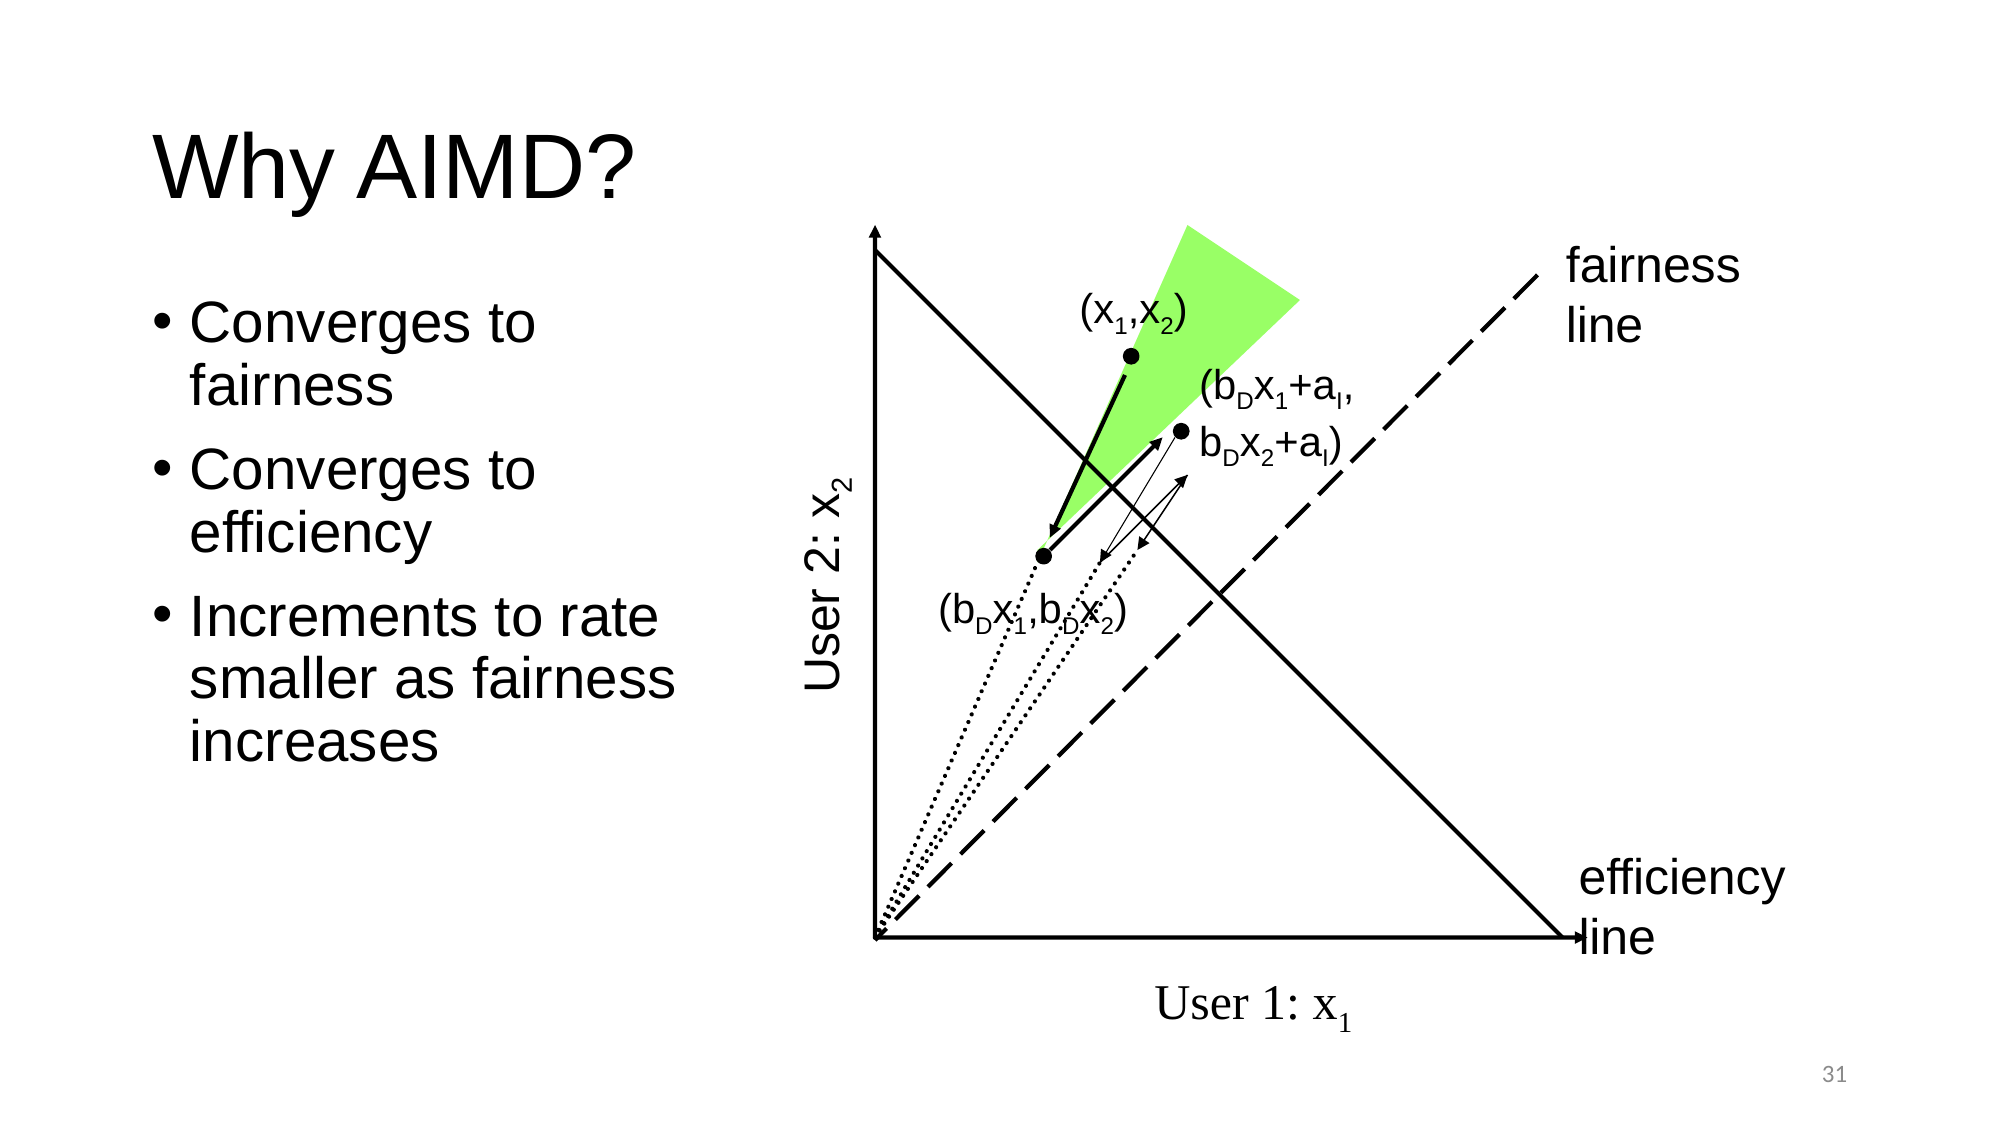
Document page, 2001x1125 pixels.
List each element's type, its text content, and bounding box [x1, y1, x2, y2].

title Why AIMD? [137, 59, 1863, 278]
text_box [874, 437, 1188, 938]
text_box efficiency line [1563, 837, 1801, 972]
slide_number 31 [1412, 1042, 1863, 1103]
text_box User 1: x1 [1139, 962, 1368, 1046]
text_box [1563, 931, 1588, 944]
text_box fairness line [1551, 278, 1756, 360]
list Converges to fairness Converges to efficiency Increments to rate smaller as fairness increases [137, 285, 753, 986]
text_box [874, 374, 1149, 437]
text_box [1037, 224, 1373, 563]
text_box User 2: x2 [782, 462, 865, 709]
